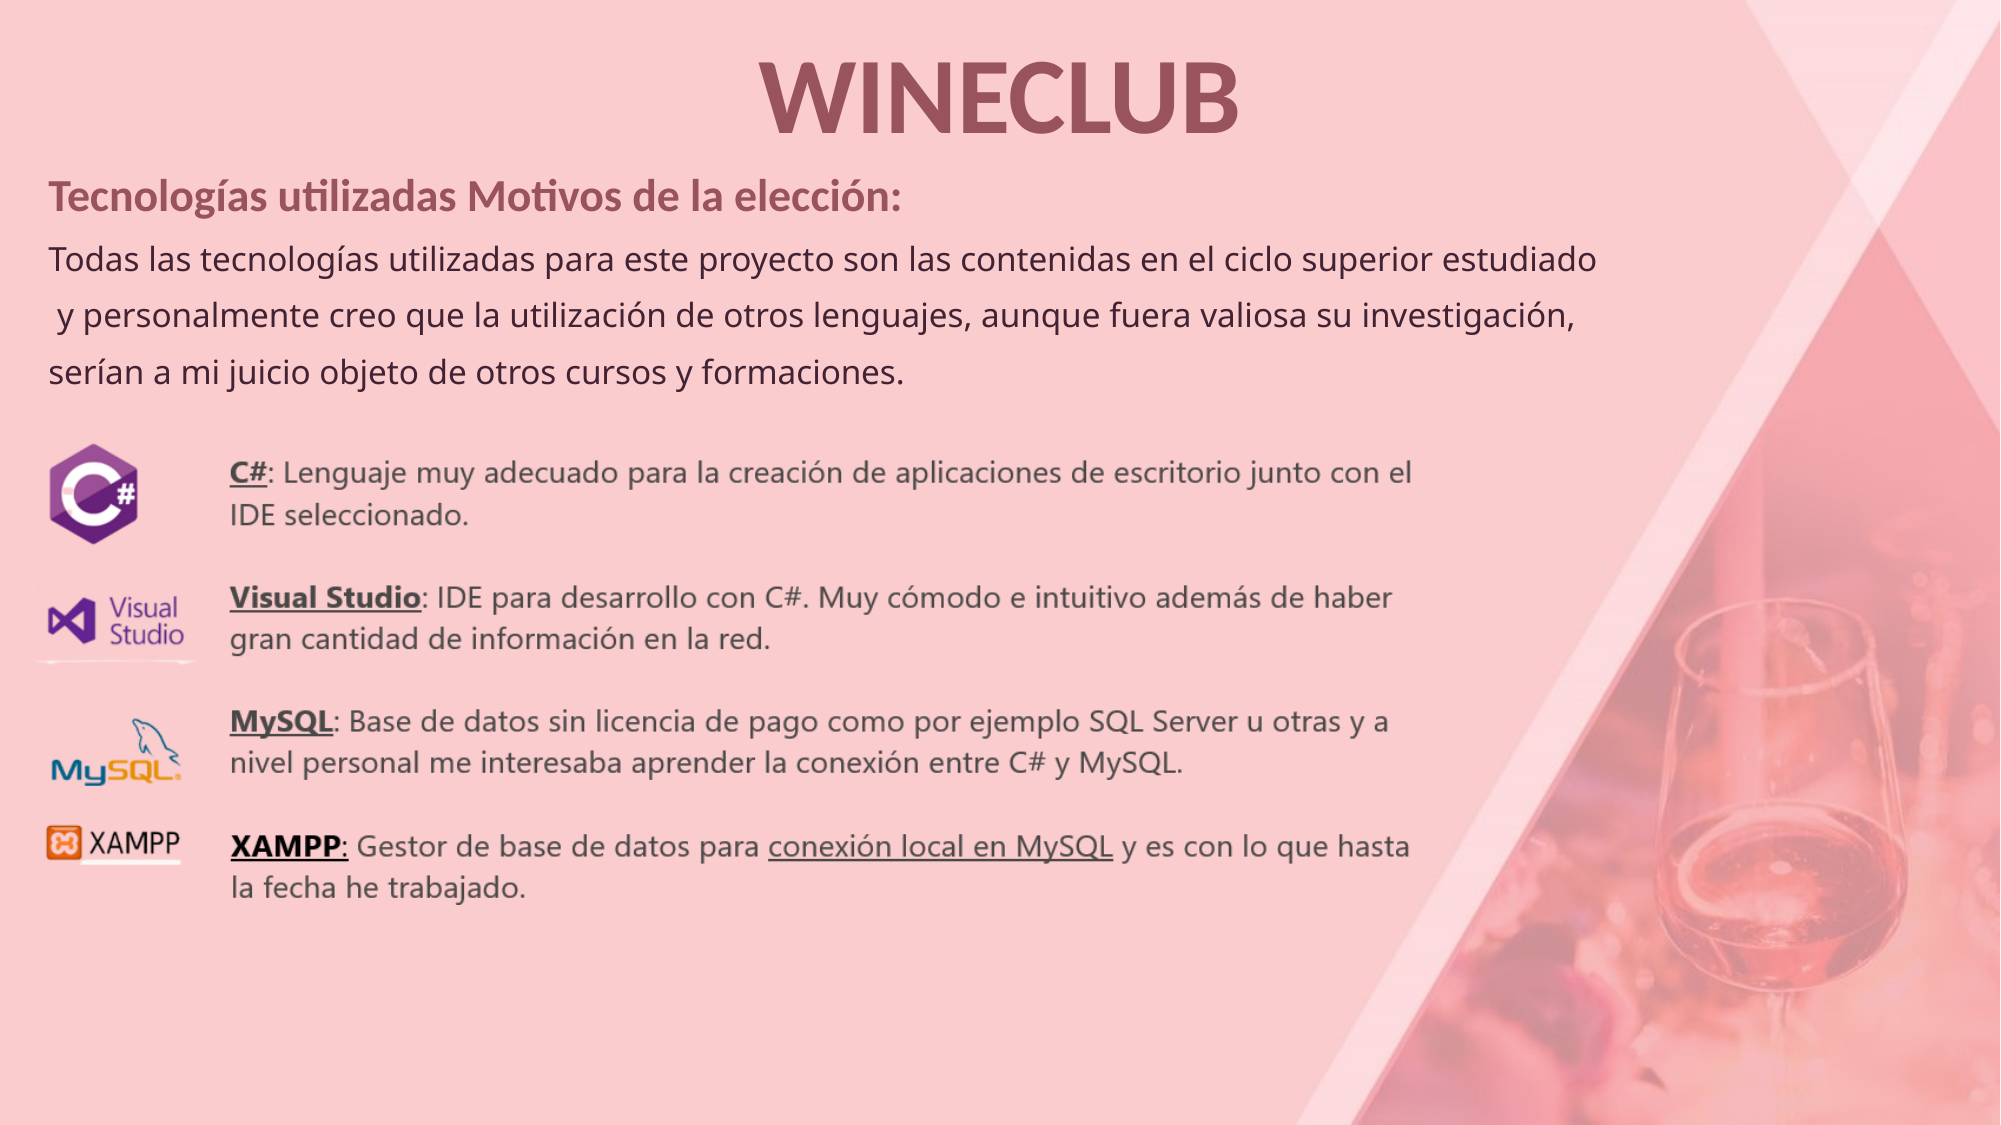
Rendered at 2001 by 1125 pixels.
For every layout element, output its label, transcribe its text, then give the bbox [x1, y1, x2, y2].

text_box [0, 0, 2000, 75]
title WINECLUB [249, 75, 1750, 164]
picture [0, 0, 2001, 1125]
subtitle Tecnologías utilizadas Motivos de la elección: Todas las tecnologías utilizadas para este proyecto son las contenidas en el ciclo superior estudiado y personalmente creo que la utilización de otros lenguajes, aunque fuera valiosa su investigación, serían a mi juicio objeto de otros cursos y formaciones. [33, 164, 1911, 1093]
